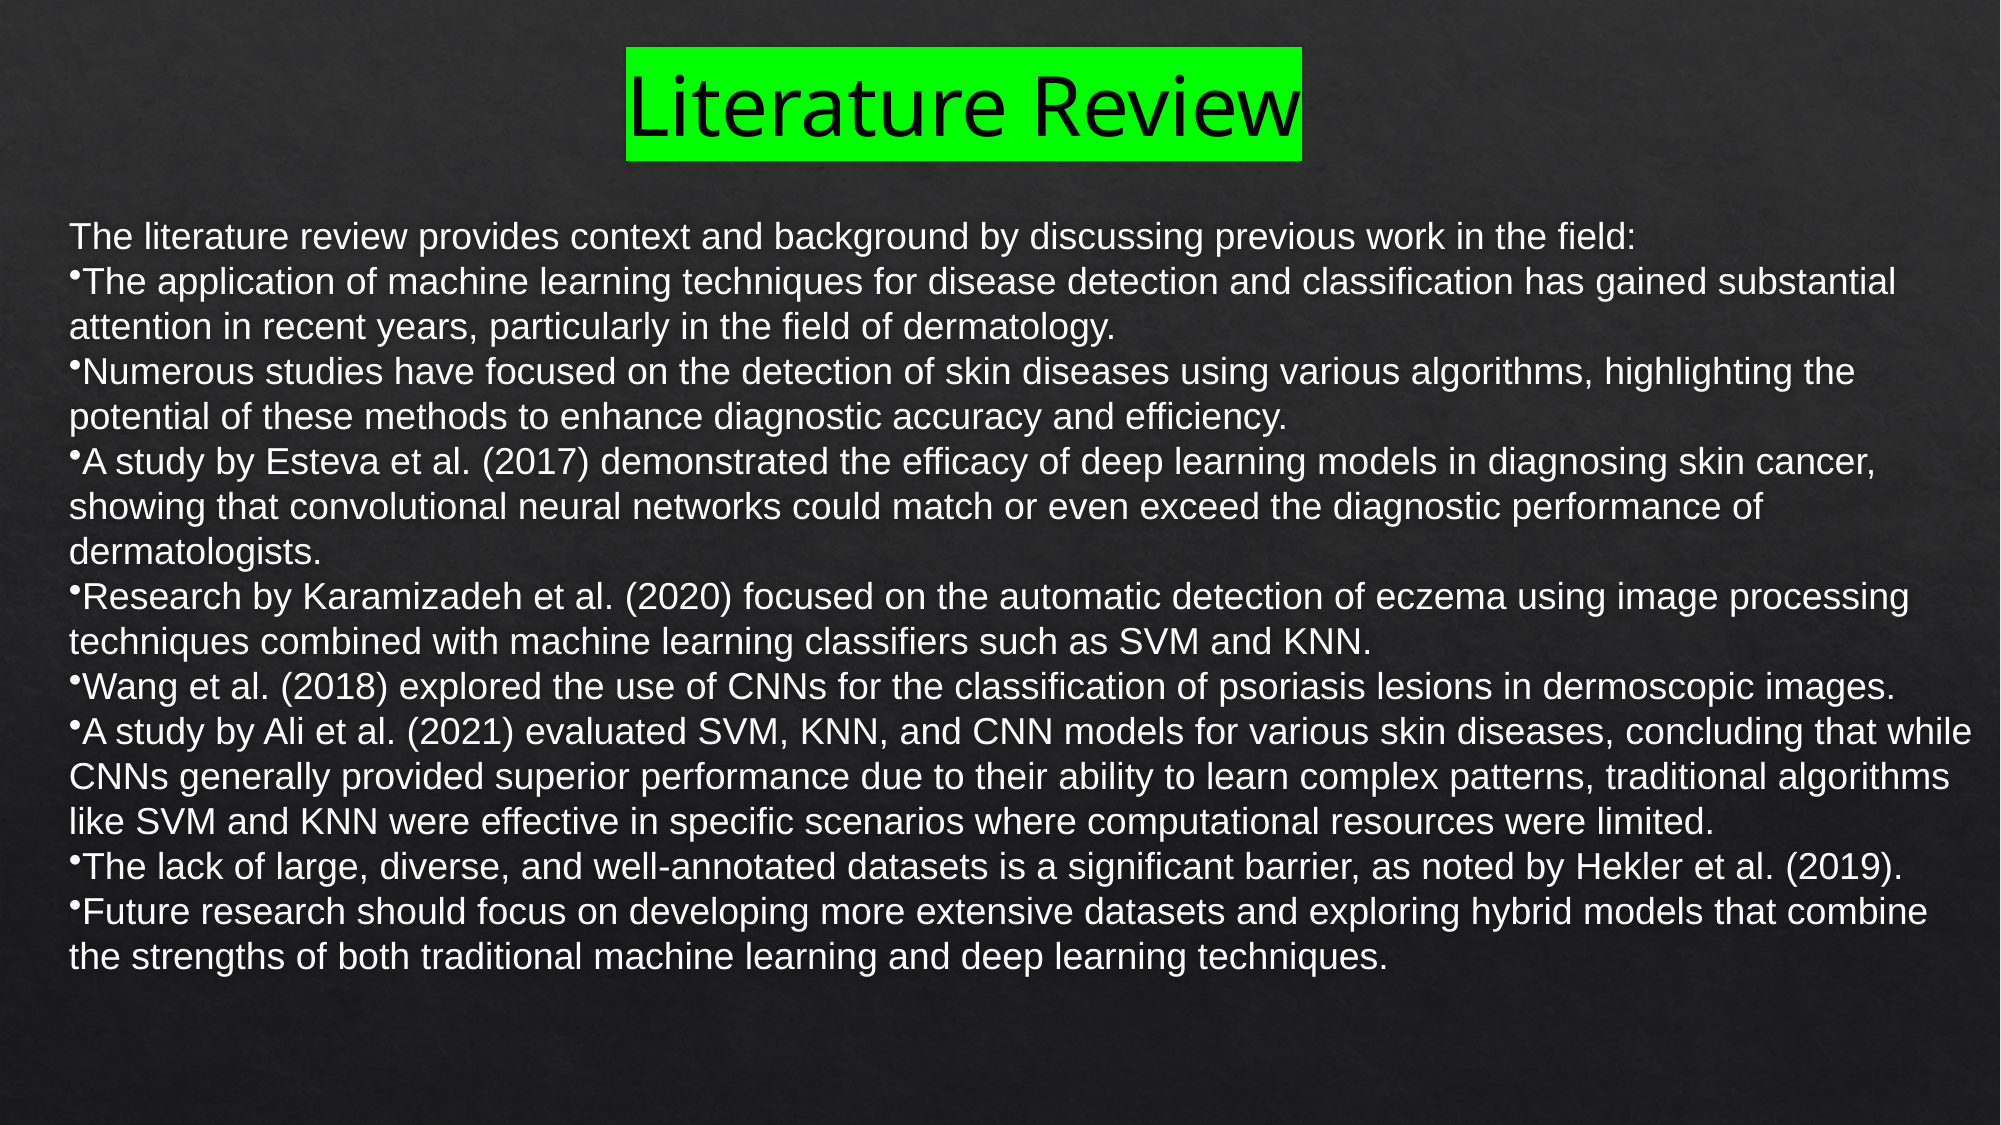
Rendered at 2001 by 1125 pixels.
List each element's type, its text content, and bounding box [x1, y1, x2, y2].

title Literature Review [124, 23, 1318, 183]
list The literature review provides context and background by discussing previous work in the field: The application of machine learning techniques for disease detection and classification has gained substantial attention in recent years, particularly in the field of dermatology. Numerous studies have focused on the detection of skin diseases using various algorithms, highlighting the potential of these methods to enhance diagnostic accuracy and efficiency. A study by Esteva et al. (2017) demonstrated the efficacy of deep learning models in diagnosing skin cancer, showing that convolutional neural networks could match or even exceed the diagnostic performance of dermatologists. Research by Karamizadeh et al. (2020) focused on the automatic detection of eczema using image processing techniques combined with machine learning classifiers such as SVM and KNN. Wang et al. (2018) explored the use of CNNs for the classification of psoriasis lesions in dermoscopic images. A study by Ali et al. (2021) evaluated SVM, KNN, and CNN models for various skin diseases, concluding that while CNNs generally provided superior performance due to their ability to learn complex patterns, traditional algorithms like SVM and KNN were effective in specific scenarios where computational resources were limited. The lack of large, diverse, and well-annotated datasets is a significant barrier, as noted by Hekler et al. (2019). Future research should focus on developing more extensive datasets and exploring hybrid models that combine the strengths of both traditional machine learning and deep learning techniques. [53, 204, 2000, 1030]
